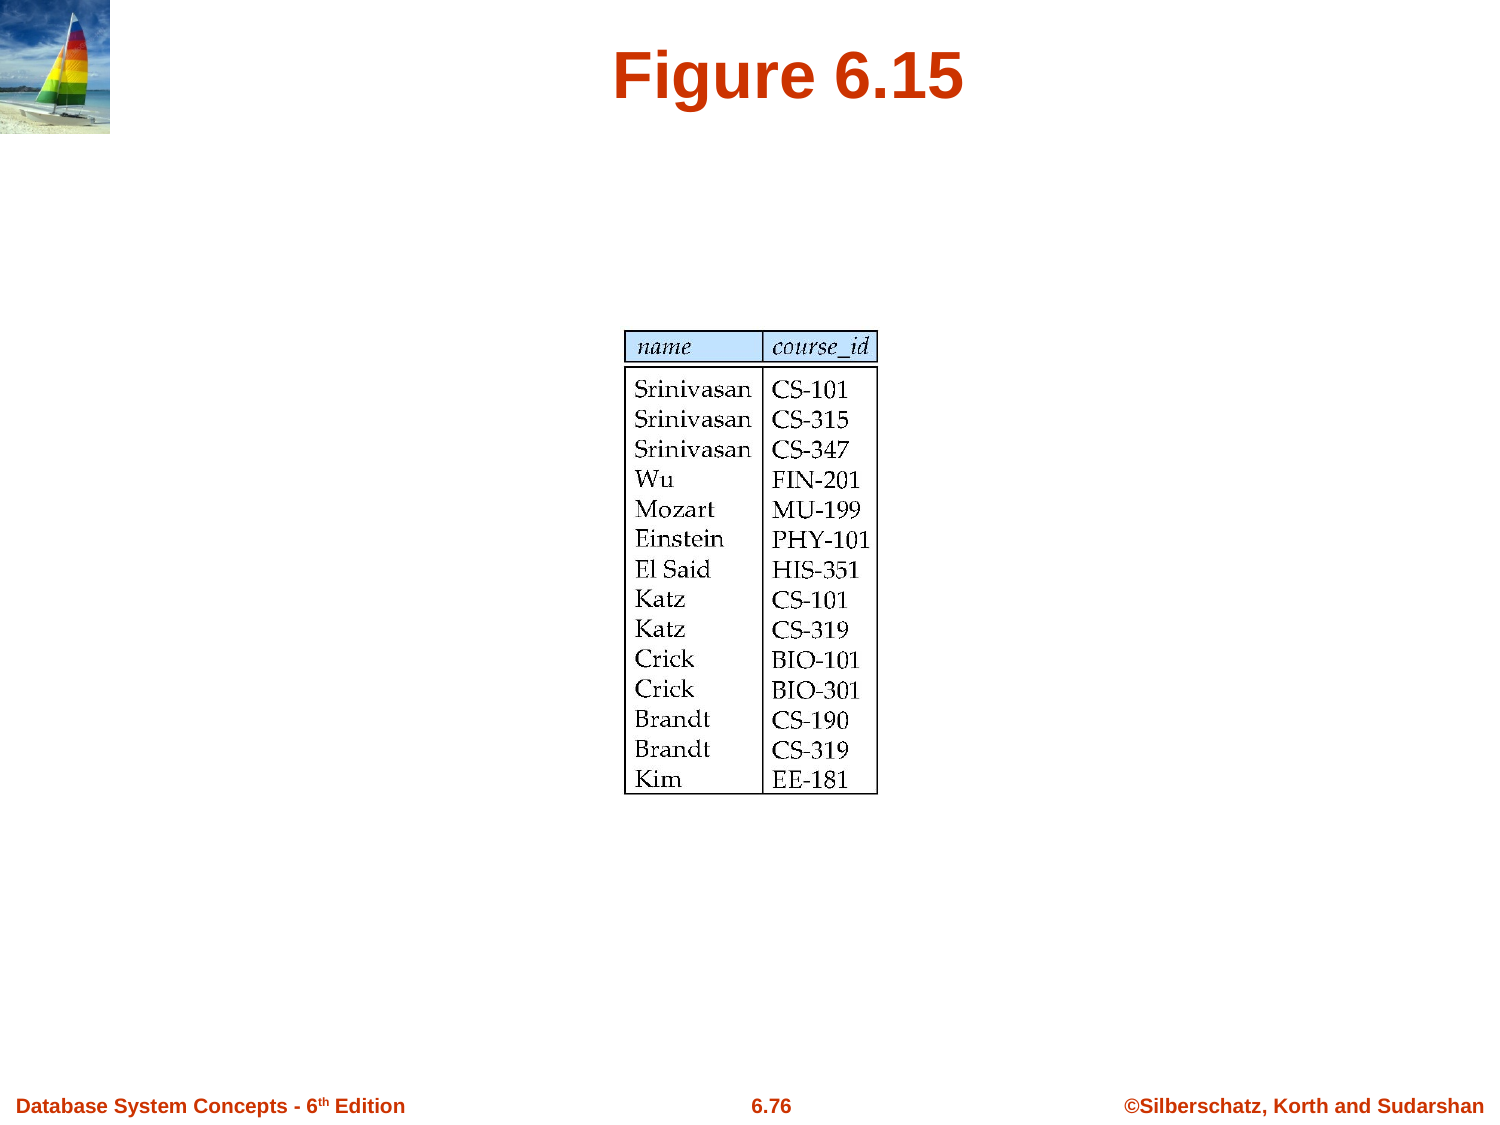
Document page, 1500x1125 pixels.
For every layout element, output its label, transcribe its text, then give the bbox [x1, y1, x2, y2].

picture [620, 326, 880, 799]
picture [0, 0, 110, 134]
title Figure 6.15 [125, 18, 1452, 120]
